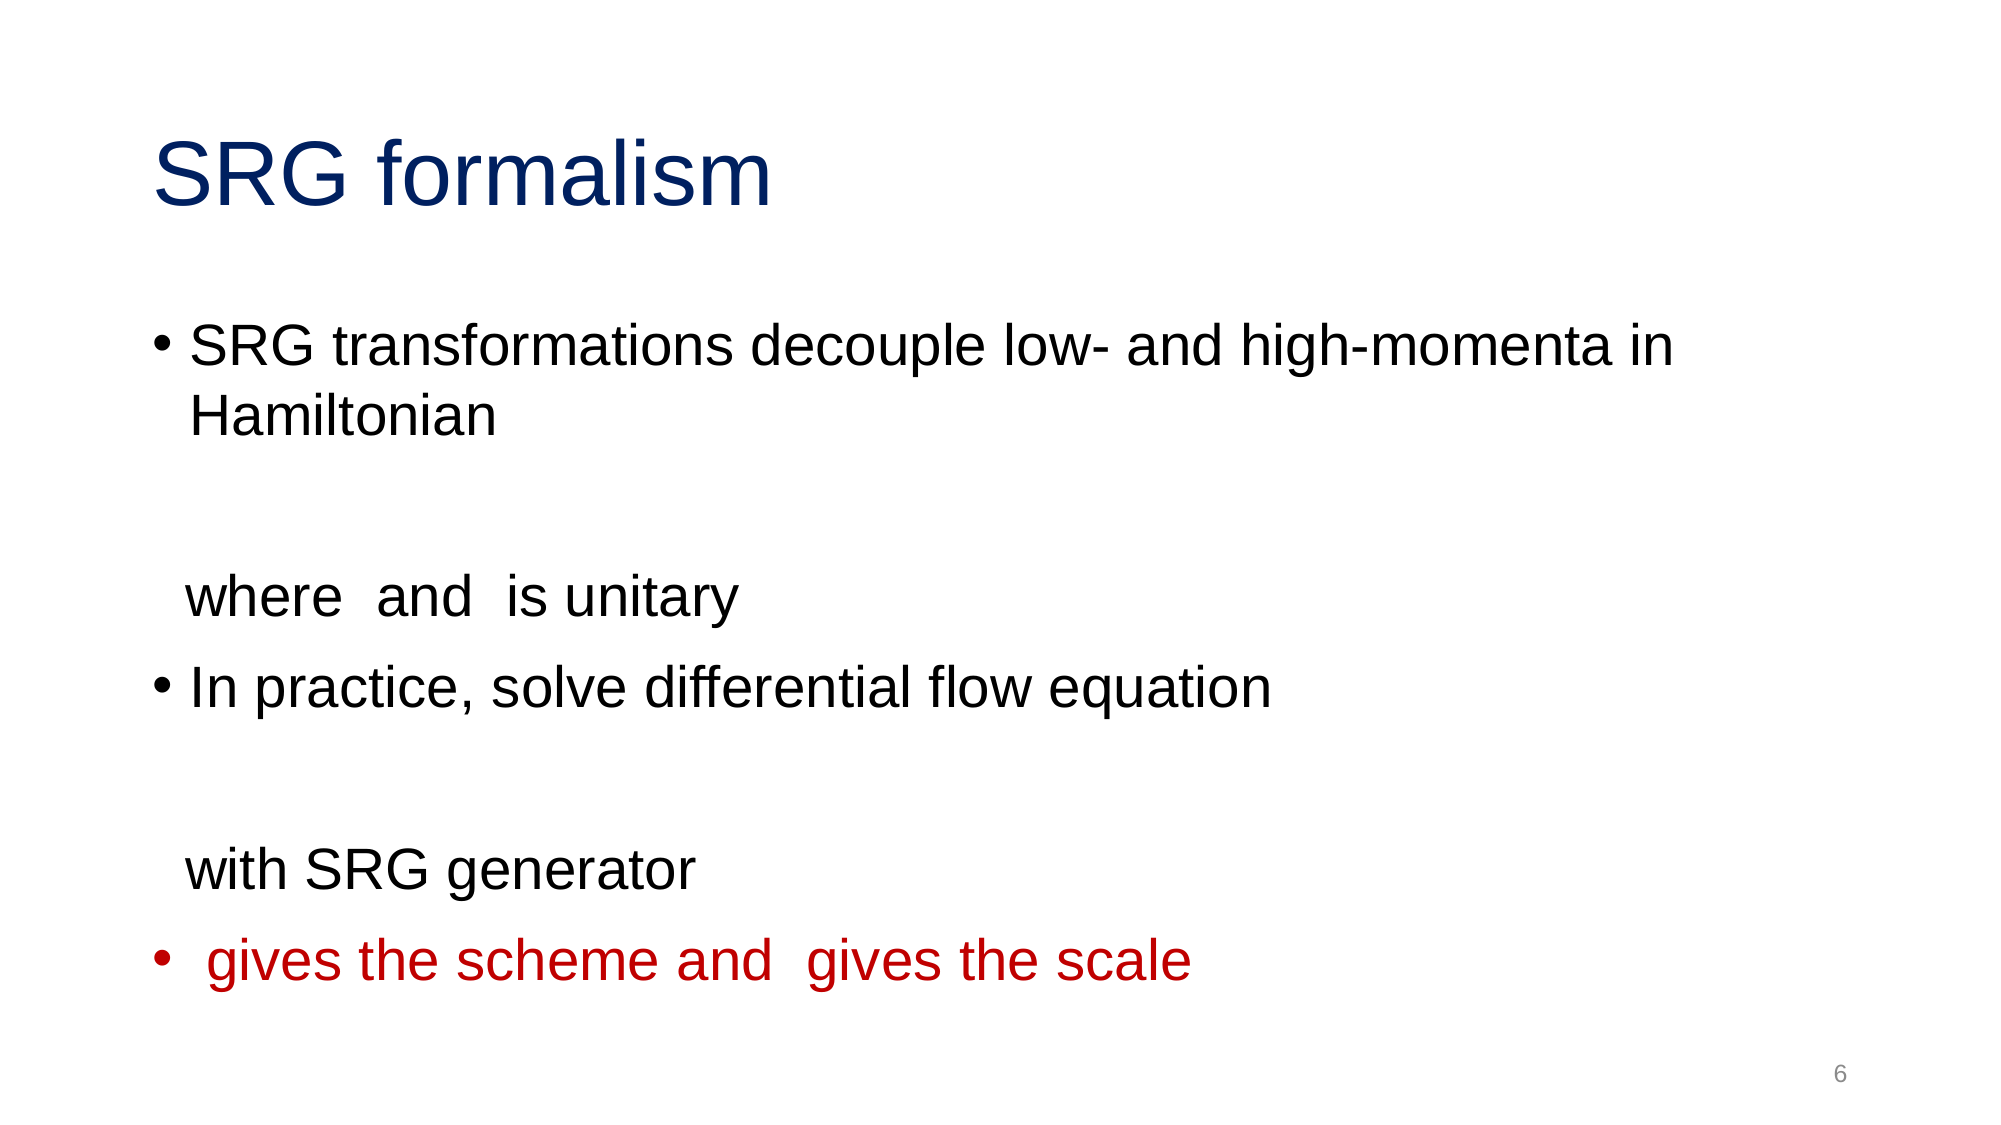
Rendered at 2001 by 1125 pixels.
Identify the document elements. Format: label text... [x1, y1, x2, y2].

slide_number 6 [1412, 1042, 1863, 1103]
title SRG formalism [137, 59, 1863, 278]
